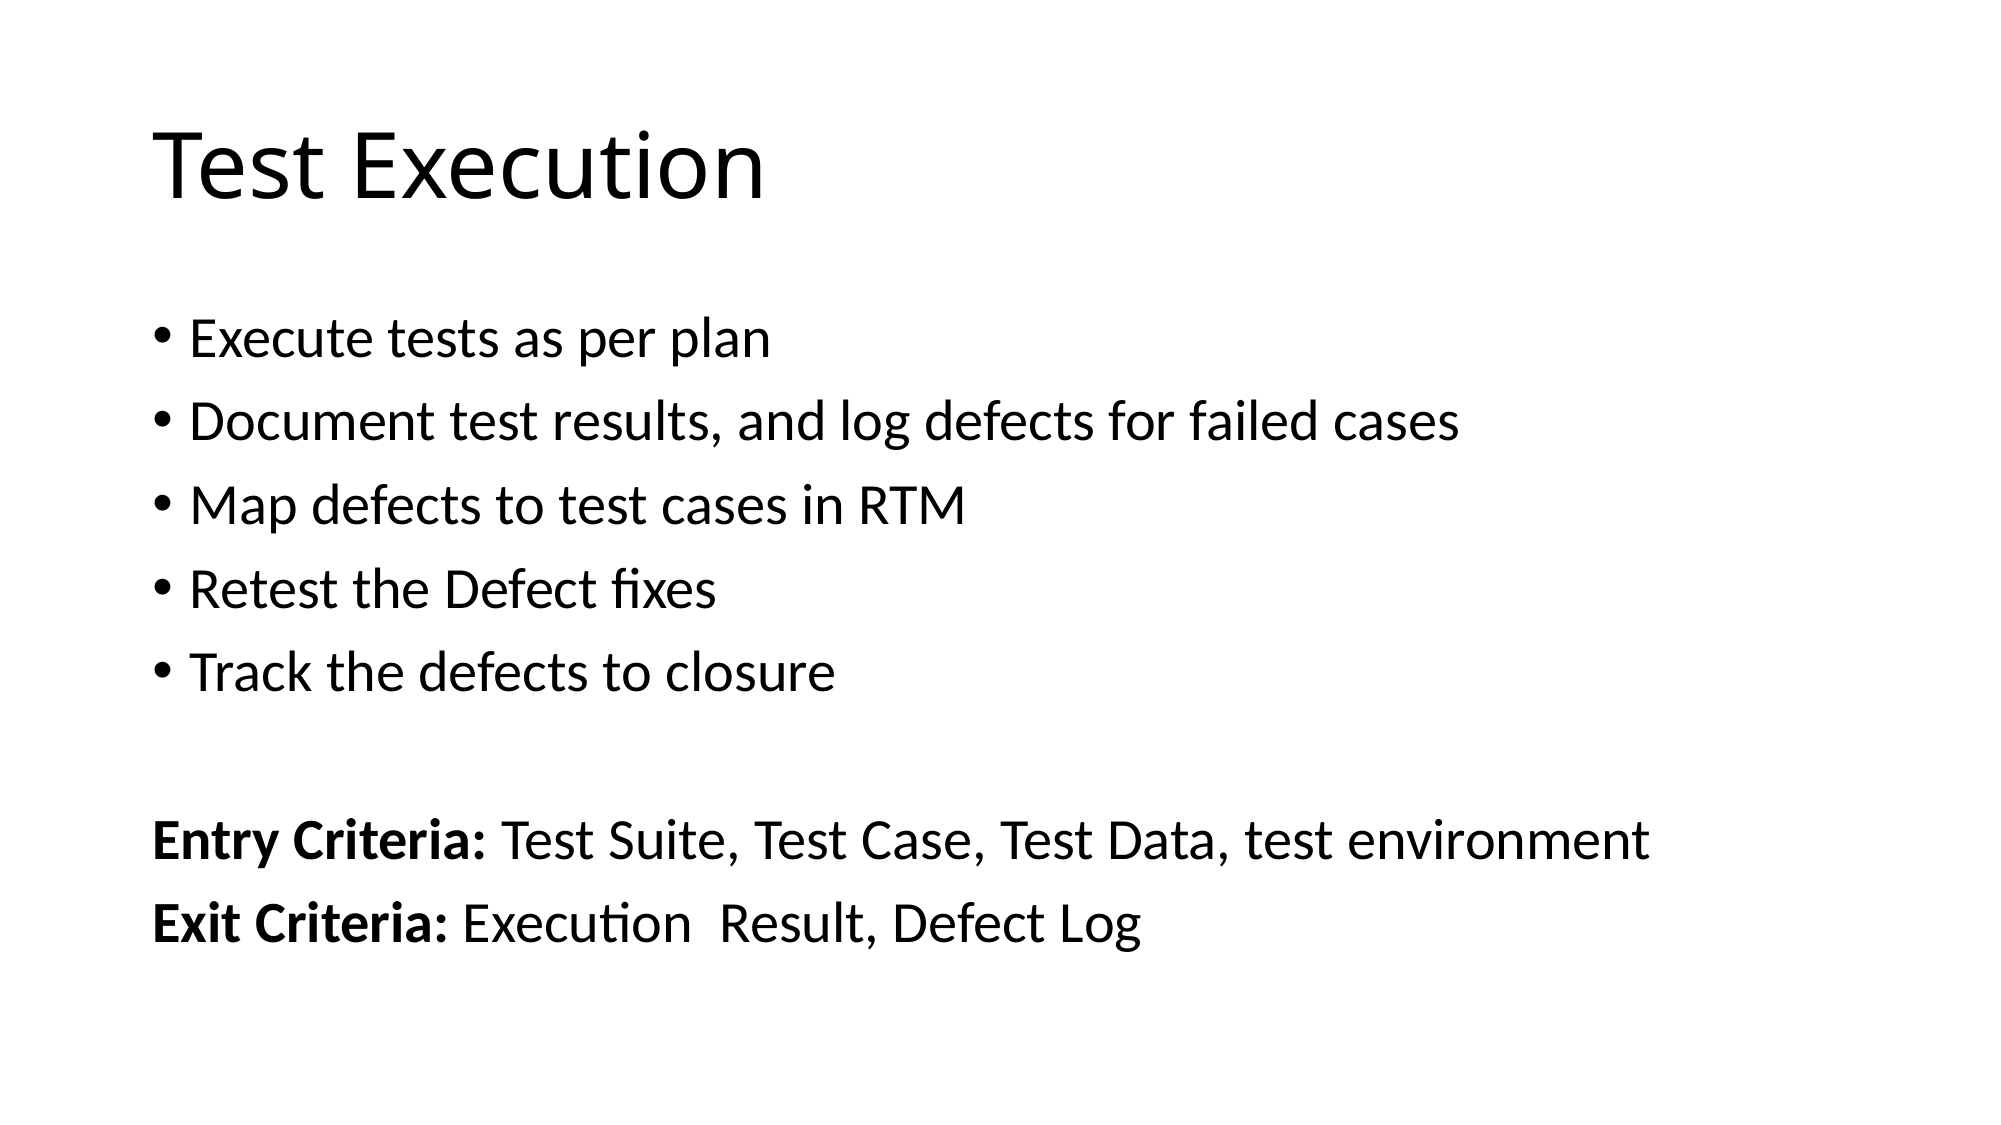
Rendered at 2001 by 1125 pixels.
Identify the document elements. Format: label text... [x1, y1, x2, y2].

title Test Execution [137, 59, 1863, 278]
list Execute tests as per plan Document test results, and log defects for failed cases Map defects to test cases in RTM Retest the Defect fixes Track the defects to closure Entry Criteria: Test Suite, Test Case, Test Data, test environment Exit Criteria: Execution Result, Defect Log [137, 299, 1863, 1014]
